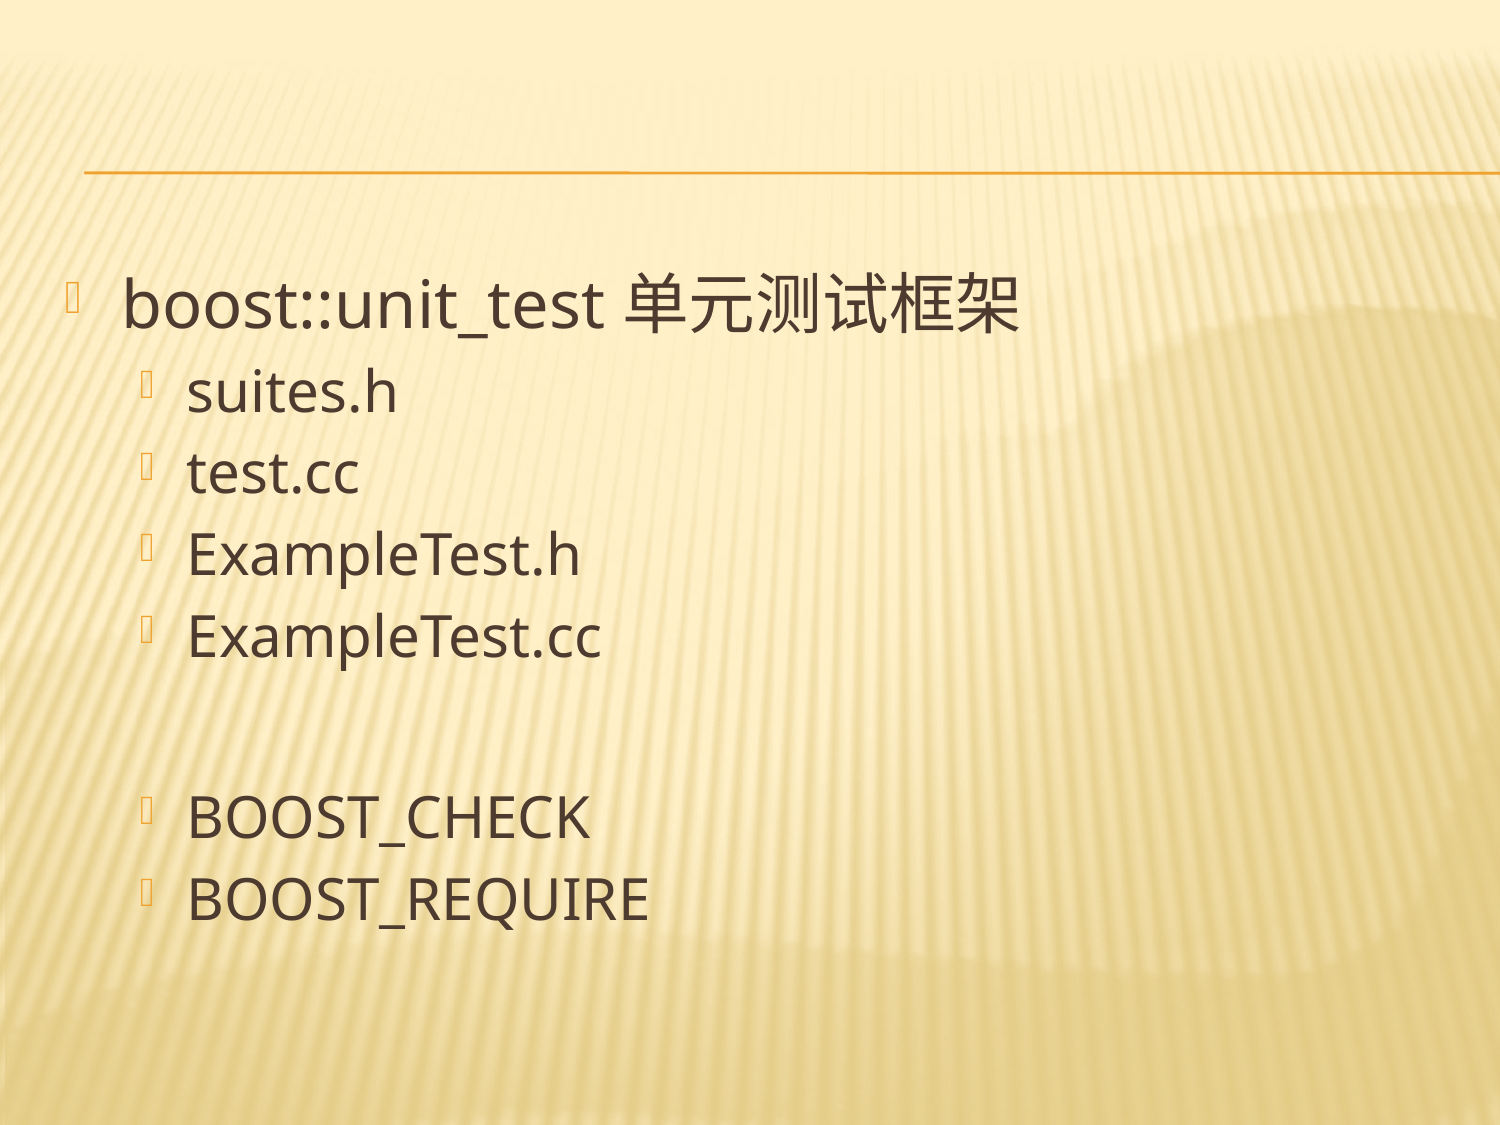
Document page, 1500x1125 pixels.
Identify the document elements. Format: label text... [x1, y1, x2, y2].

list boost::unit_test单元测试框架 suites.h test.cc ExampleTest.h ExampleTest.cc BOOST_CHECK BOOST_REQUIRE [50, 254, 1475, 998]
